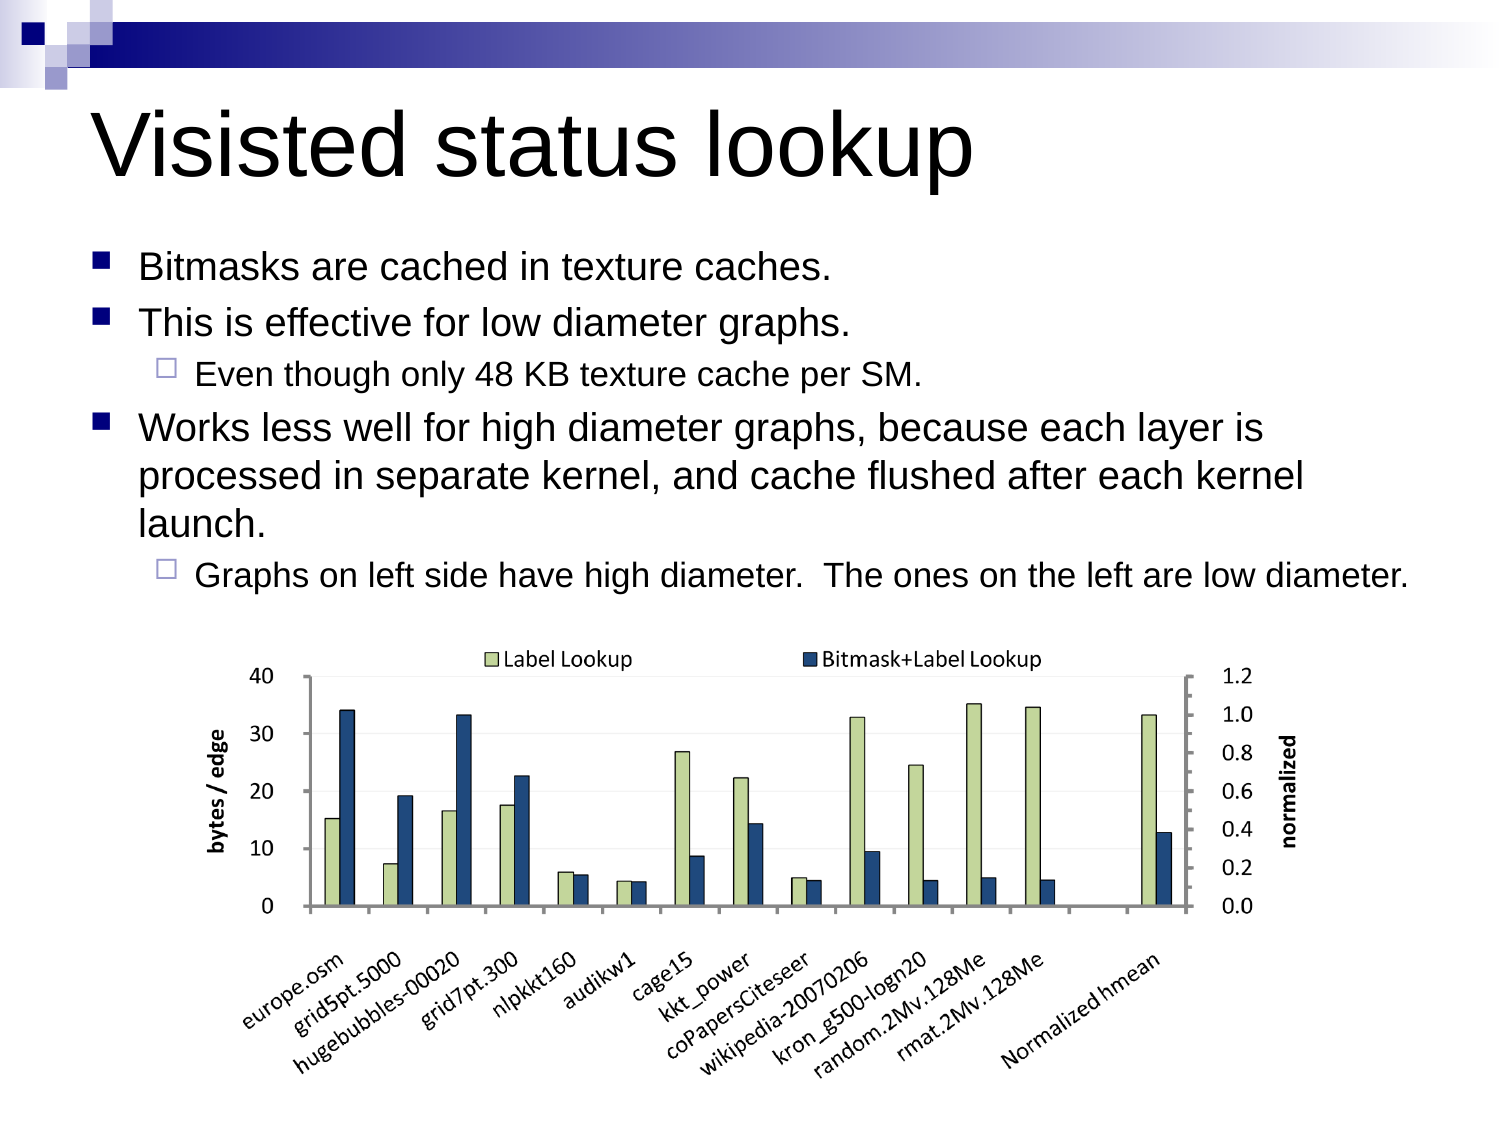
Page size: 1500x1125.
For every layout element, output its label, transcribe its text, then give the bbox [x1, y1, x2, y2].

picture [189, 630, 1311, 1081]
title Visisted status lookup [75, 75, 1425, 205]
list Bitmasks are cached in texture caches. This is effective for low diameter graphs. Even though only 48 KB texture cache per SM. Works less well for high diameter graphs, because each layer is processed in separate kernel, and cache flushed after each kernel launch. Graphs on left side have high diameter. The ones on the left are low diameter. [75, 232, 1425, 632]
